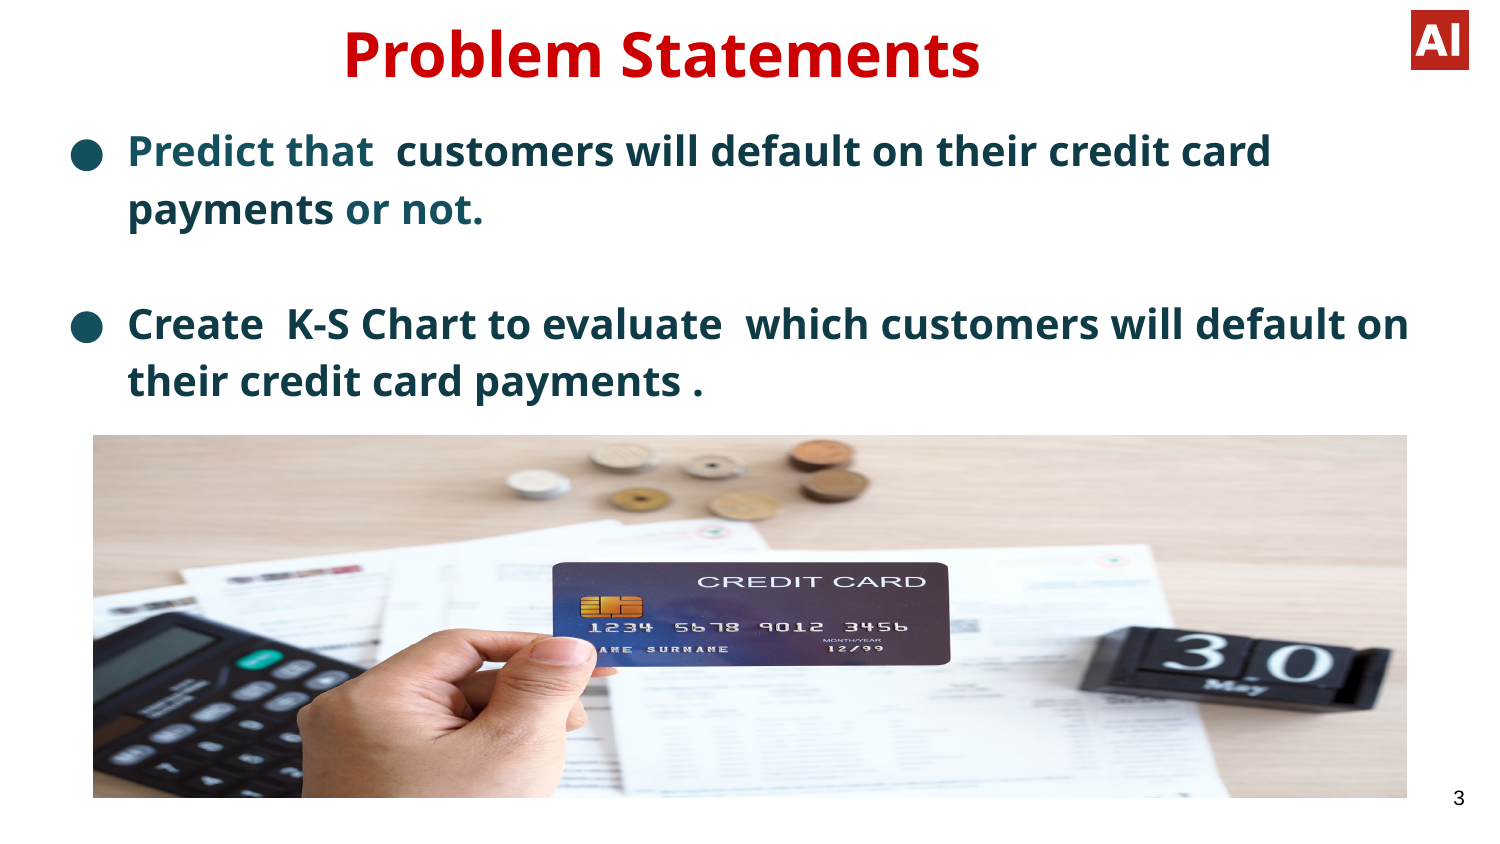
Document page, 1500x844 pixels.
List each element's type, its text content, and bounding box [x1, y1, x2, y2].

picture [1449, 10, 1469, 70]
picture [93, 435, 1407, 798]
title Problem Statements [51, 0, 1449, 103]
list Predict that customers will default on their credit card payments or not. Create K-S Chart to evaluate which customers will default on their credit card payments . [37, 102, 1435, 487]
slide_number 3 [1389, 764, 1480, 830]
